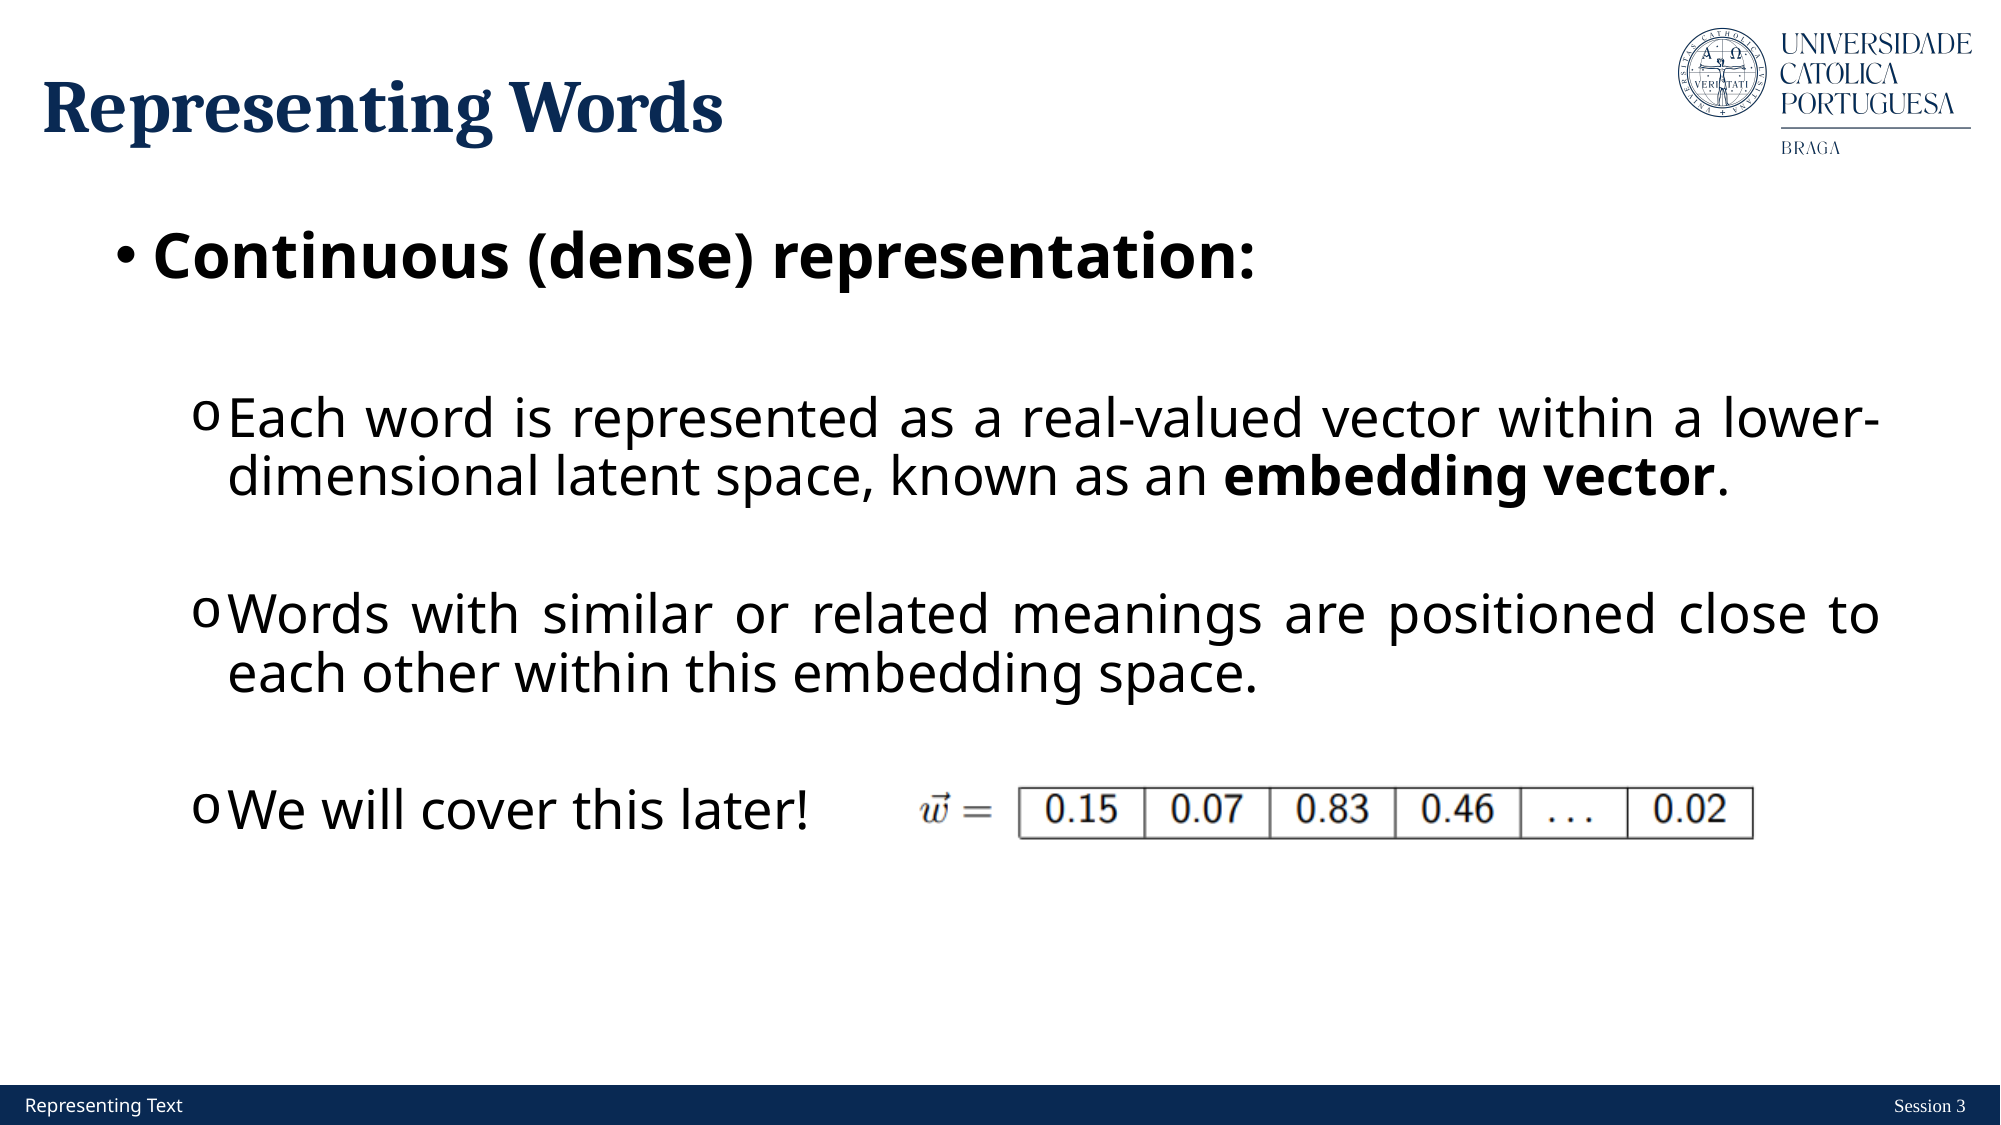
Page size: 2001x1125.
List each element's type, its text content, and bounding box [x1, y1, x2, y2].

text_box Continuous (dense) representation: Each word is represented as a real-valued vector within a lower-dimensional latent space, known as an embedding vector. Words with similar or related meanings are positioned close to each other within this embedding space. We will cover this later! [100, 216, 1899, 1046]
picture [1672, 18, 1982, 163]
text_box Session 3 [865, 1086, 1981, 1125]
picture [911, 767, 1779, 855]
text_box Representing Text [9, 1086, 865, 1125]
text_box [0, 1085, 2000, 1125]
title Representing Words [27, 0, 1753, 218]
